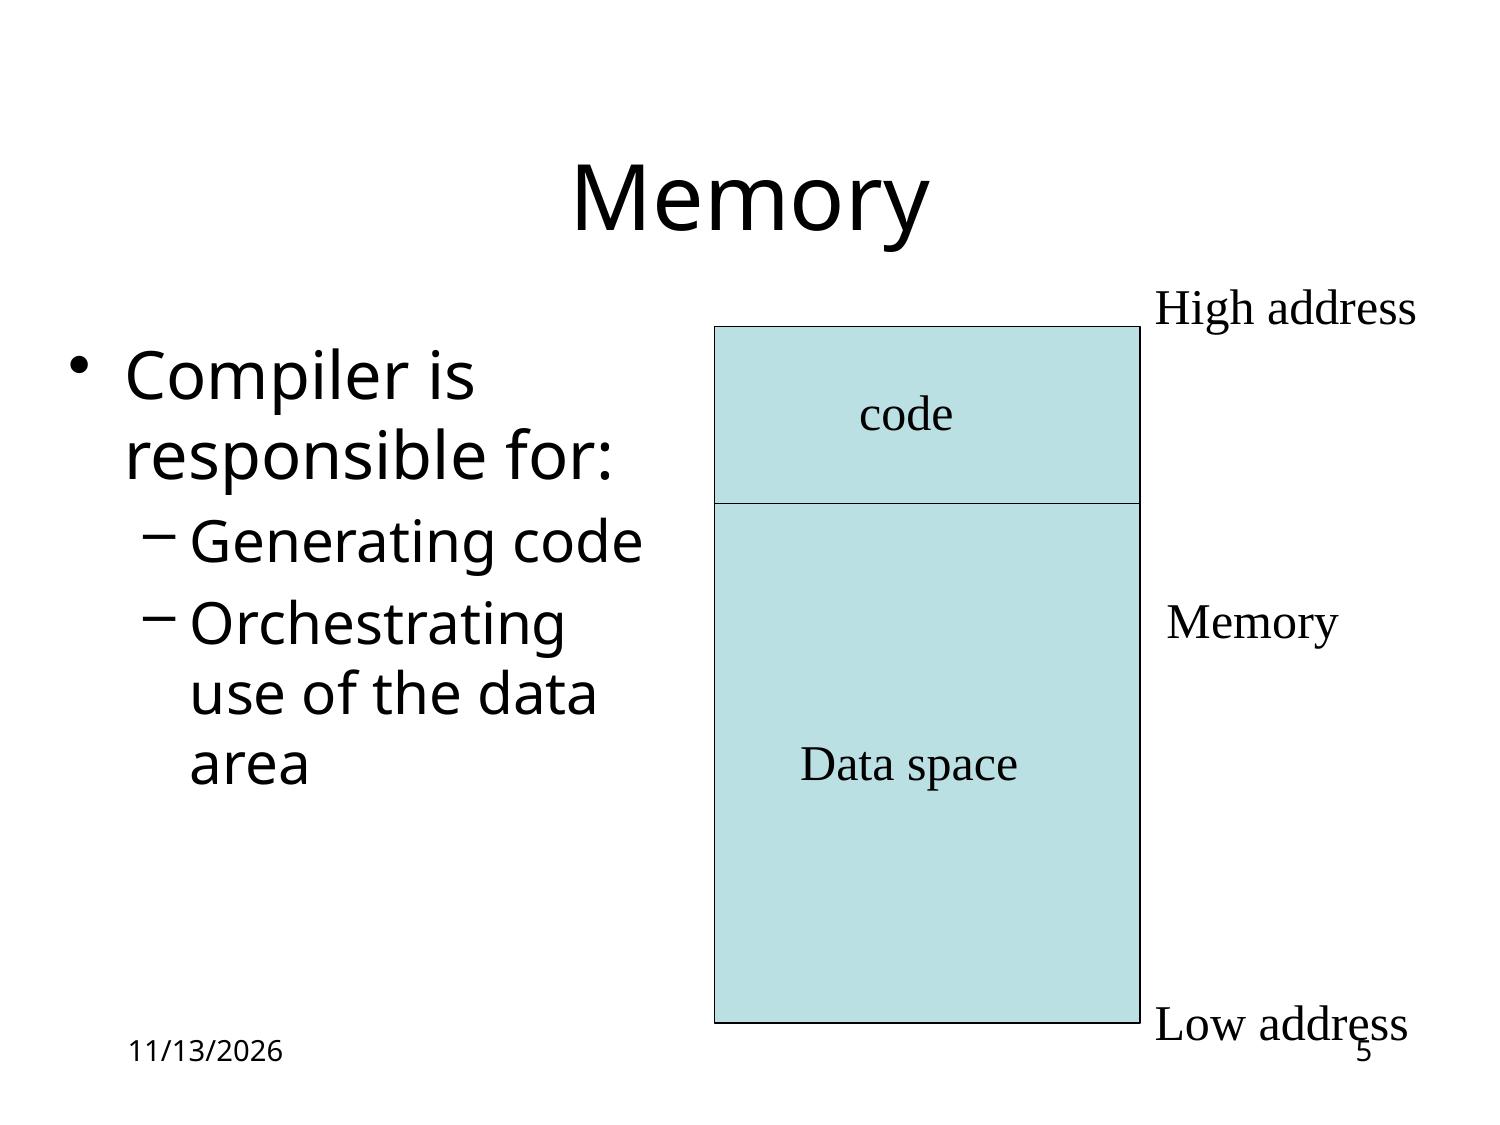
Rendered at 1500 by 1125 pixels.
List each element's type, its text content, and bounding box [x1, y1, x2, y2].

title Memory [112, 99, 1388, 288]
text_box High address [1139, 267, 1436, 342]
list Compiler is responsible for: Generating code Orchestrating use of the data area [52, 324, 692, 1001]
text_box Low address [1139, 982, 1436, 1058]
text_box Data space [785, 722, 1081, 798]
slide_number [112, 1024, 426, 1101]
text_box Memory [1151, 581, 1447, 656]
text_box code [844, 373, 1140, 449]
text_box [714, 326, 1140, 503]
slide_number 5 [1074, 1024, 1388, 1101]
text_box [714, 510, 1140, 1024]
